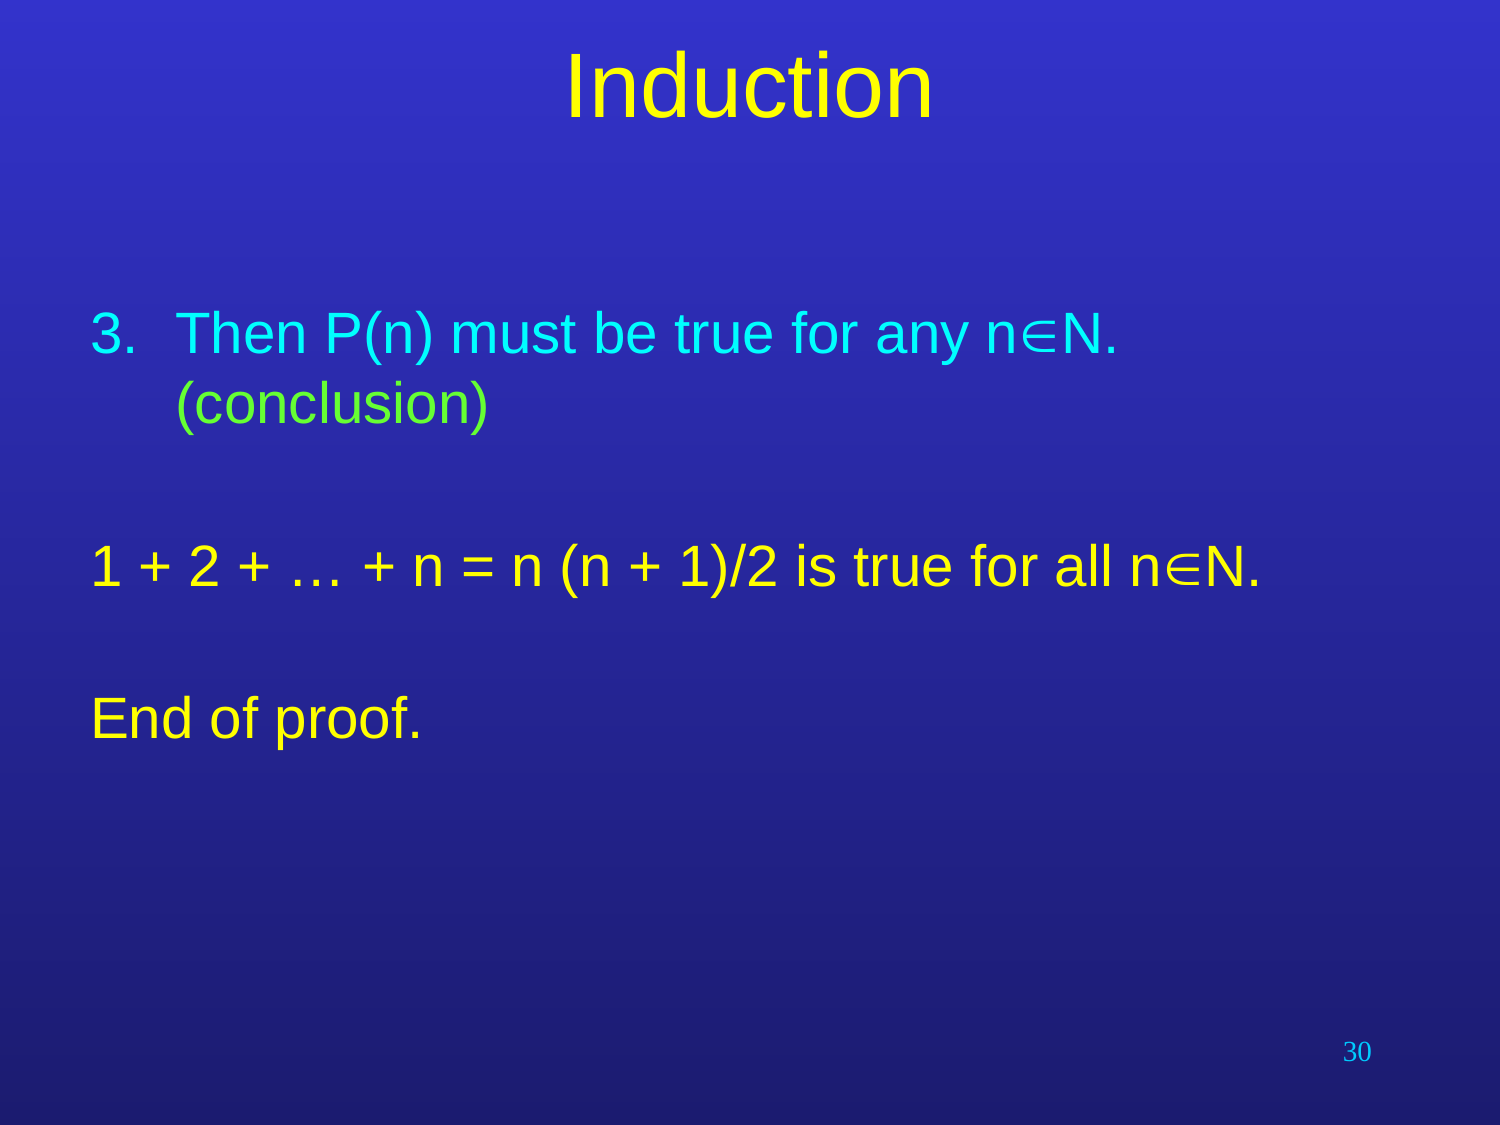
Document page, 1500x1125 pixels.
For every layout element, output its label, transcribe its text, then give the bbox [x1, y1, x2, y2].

title Induction [112, 24, 1388, 138]
list Then P(n) must be true for any nN. (conclusion) 1 + 2 + … + n = n (n + 1)/2 is true for all nN. End of proof. [74, 287, 1388, 851]
slide_number 30 [1074, 1024, 1388, 1101]
